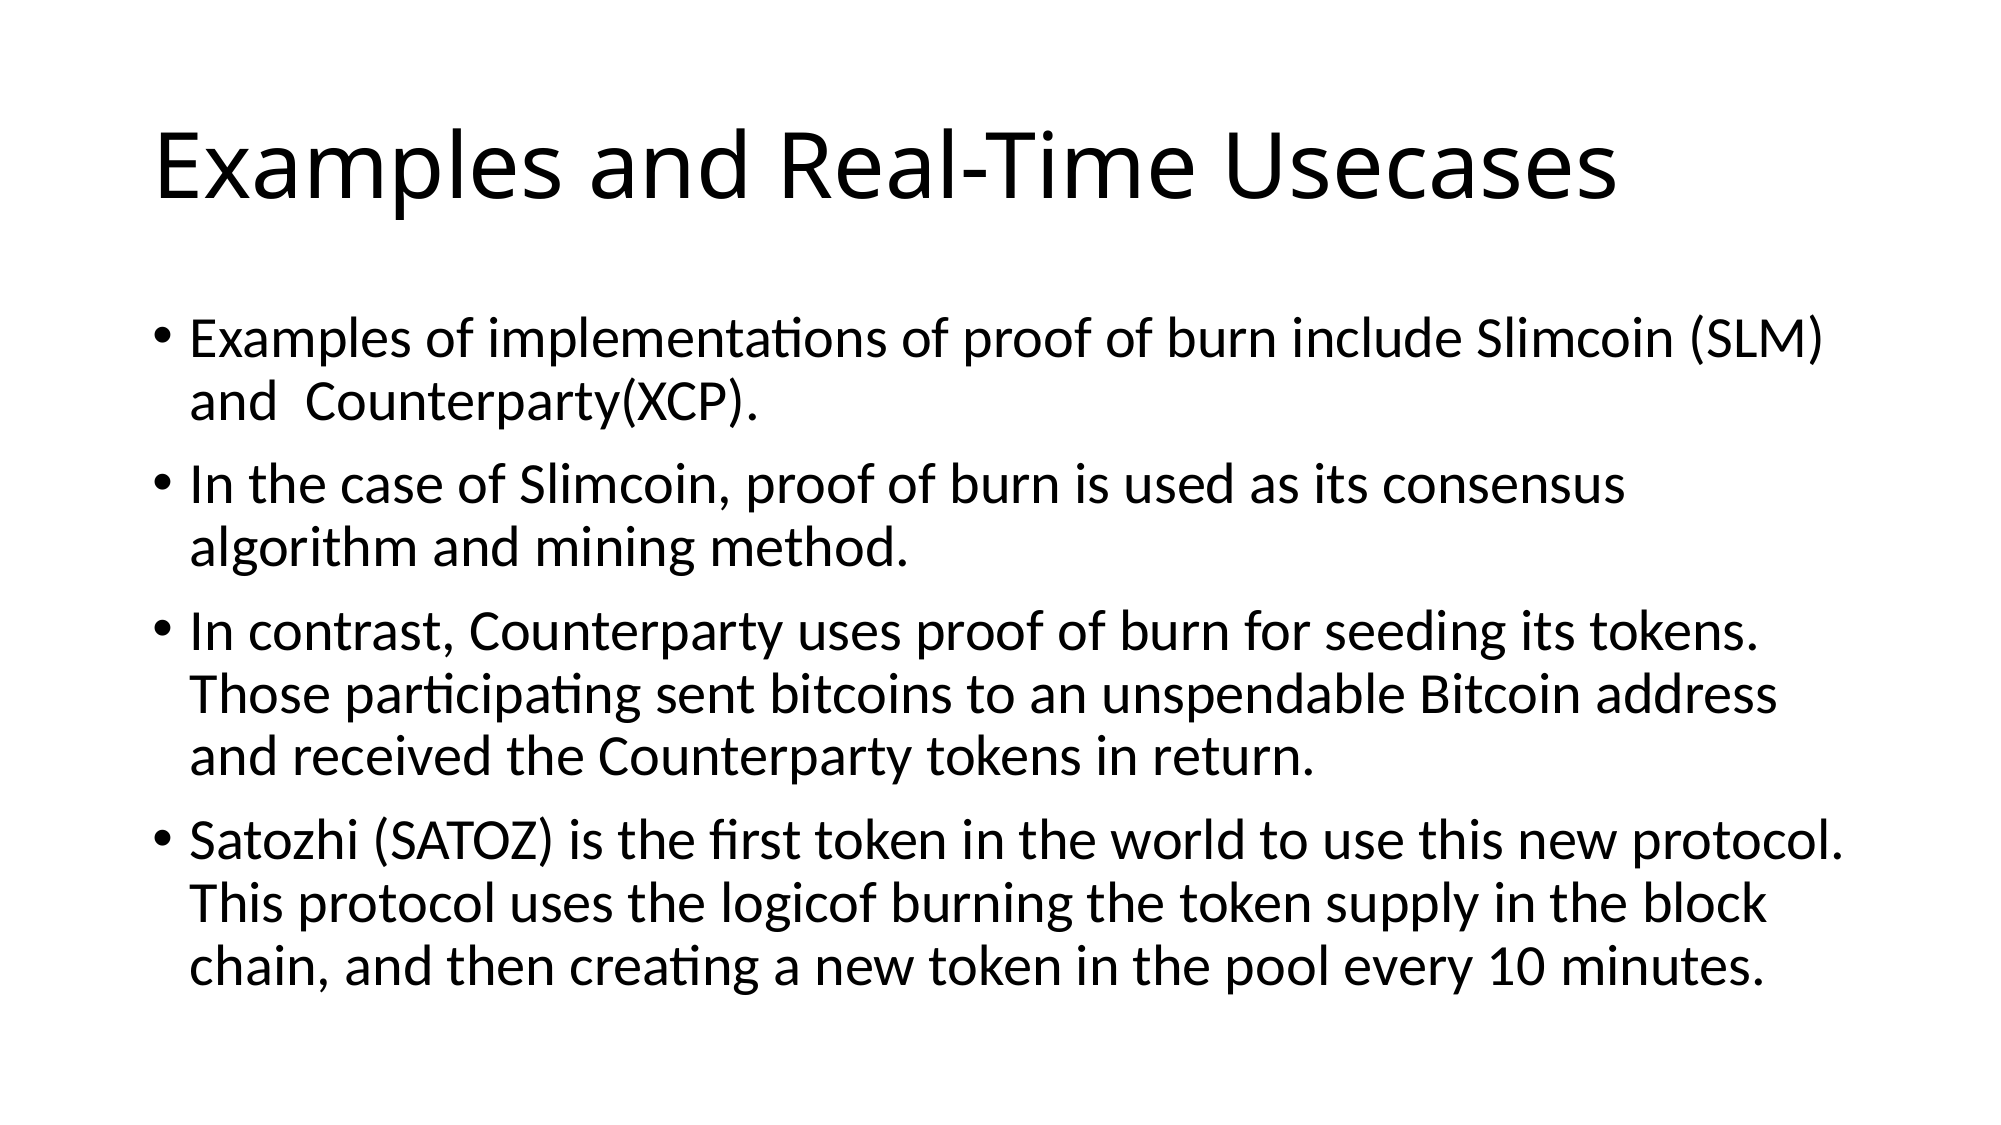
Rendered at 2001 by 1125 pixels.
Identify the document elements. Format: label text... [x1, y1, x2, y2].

list Examples of implementations of proof of burn include Slimcoin (SLM) and Counterparty(XCP). In the case of Slimcoin, proof of burn is used as its consensus algorithm and mining method. In contrast, Counterparty uses proof of burn for seeding its tokens. Those participating sent bitcoins to an unspendable Bitcoin address and received the Counterparty tokens in return. Satozhi (SATOZ) is the first token in the world to use this new protocol. This protocol uses the logicof burning the token supply in the block chain, and then creating a new token in the pool every 10 minutes. [137, 299, 1863, 1014]
title Examples and Real-Time Usecases [137, 59, 1863, 278]
